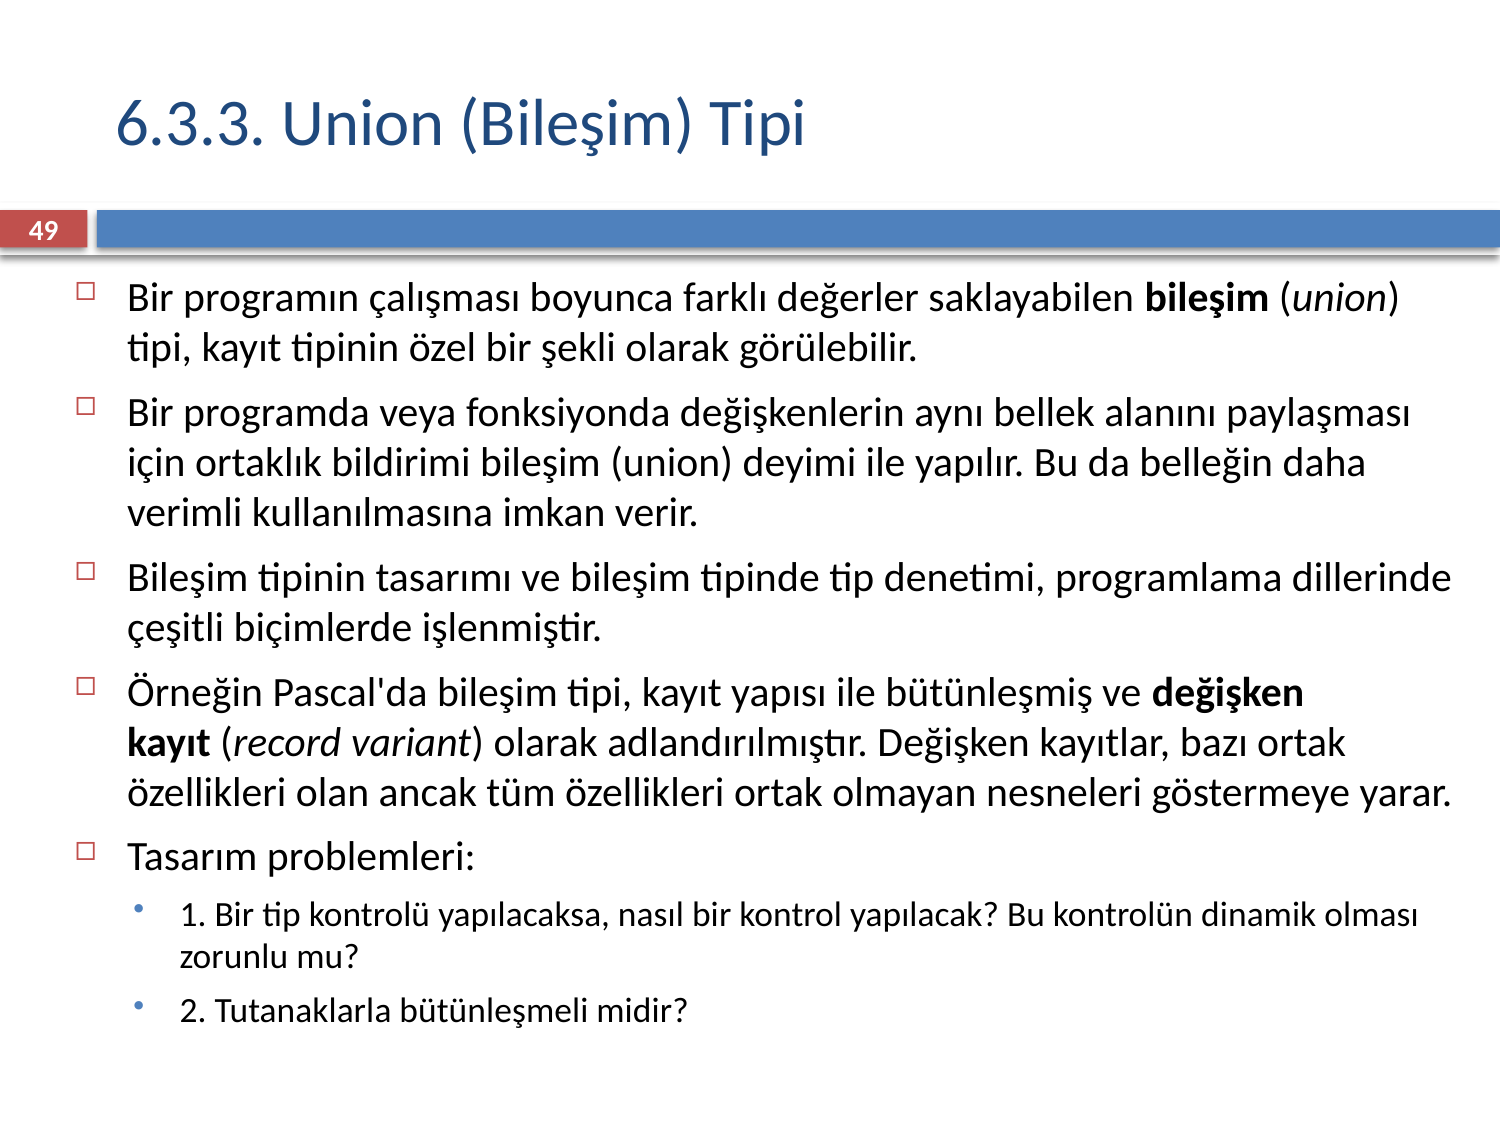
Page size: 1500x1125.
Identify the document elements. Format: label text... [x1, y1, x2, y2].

list Bir programın çalışması boyunca farklı değerler saklayabilen bileşim (union) tipi, kayıt tipinin özel bir şekli olarak görülebilir. Bir programda veya fonksiyonda değişkenlerin aynı bellek alanını paylaşması için ortaklık bildirimi bileşim (union) deyimi ile yapılır. Bu da belleğin daha verimli kullanılmasına imkan verir. Bileşim tipinin tasarımı ve bileşim tipinde tip denetimi, programlama dillerinde çeşitli biçimlerde işlenmiştir. Örneğin Pascal'da bileşim tipi, kayıt yapısı ile bütünleşmiş ve değişken kayıt (record variant) olarak adlandırılmıştır. Değişken kayıtlar, bazı ortak özellikleri olan ancak tüm özellikleri ortak olmayan nesneleri göstermeye yarar. Tasarım problemleri: 1. Bir tip kontrolü yapılacaksa, nasıl bir kontrol yapılacak? Bu kontrolün dinamik olması zorunlu mu? 2. Tutanaklarla bütünleşmeli midir? [59, 262, 1483, 1090]
title 6.3.3. Union (Bileşim) Tipi [100, 37, 1438, 200]
slide_number 49 [0, 208, 88, 249]
